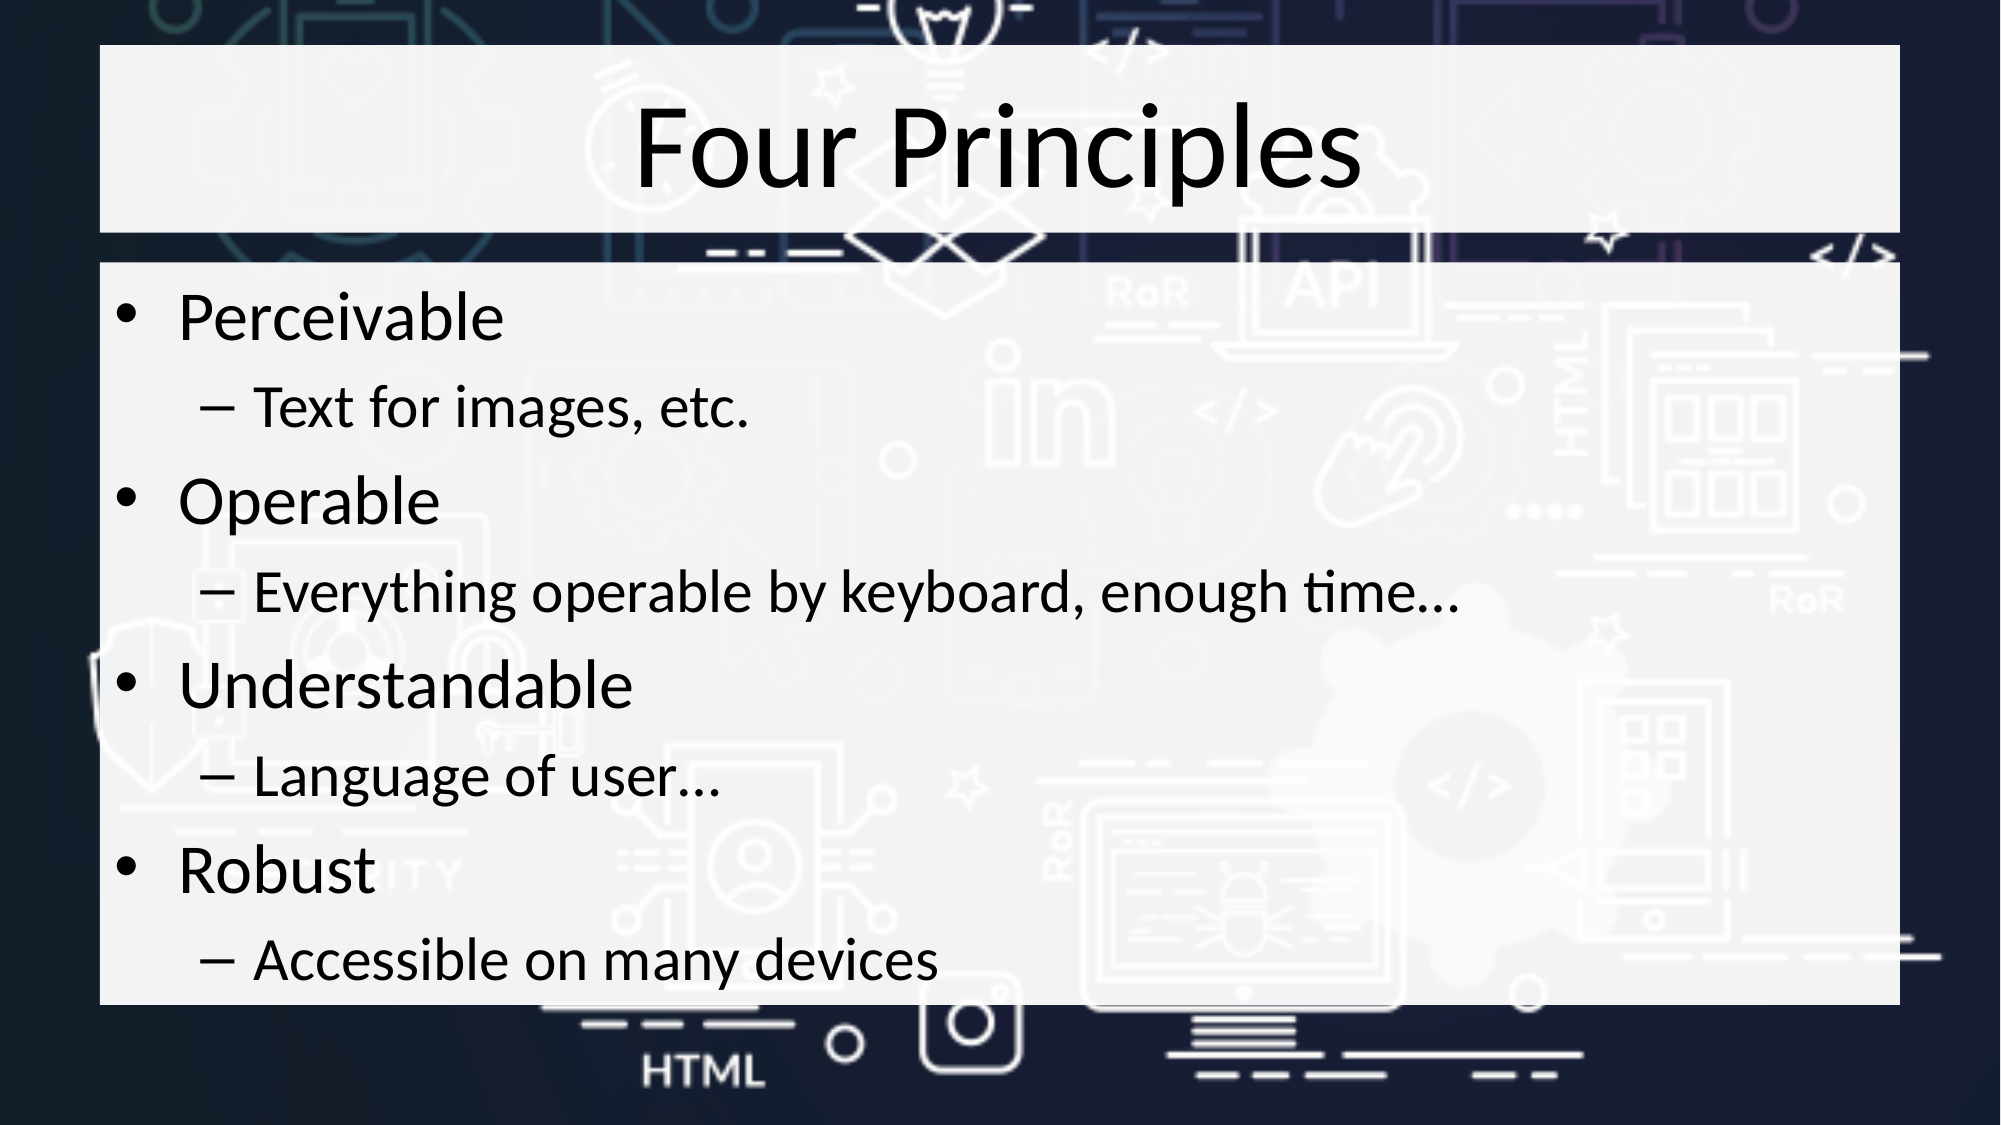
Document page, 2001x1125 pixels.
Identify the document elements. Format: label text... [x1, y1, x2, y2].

picture [0, 0, 2001, 1125]
list Perceivable Text for images, etc. Operable Everything operable by keyboard, enough time… Understandable Language of user… Robust Accessible on many devices [99, 262, 1900, 1005]
title Four Principles [99, 45, 1900, 233]
